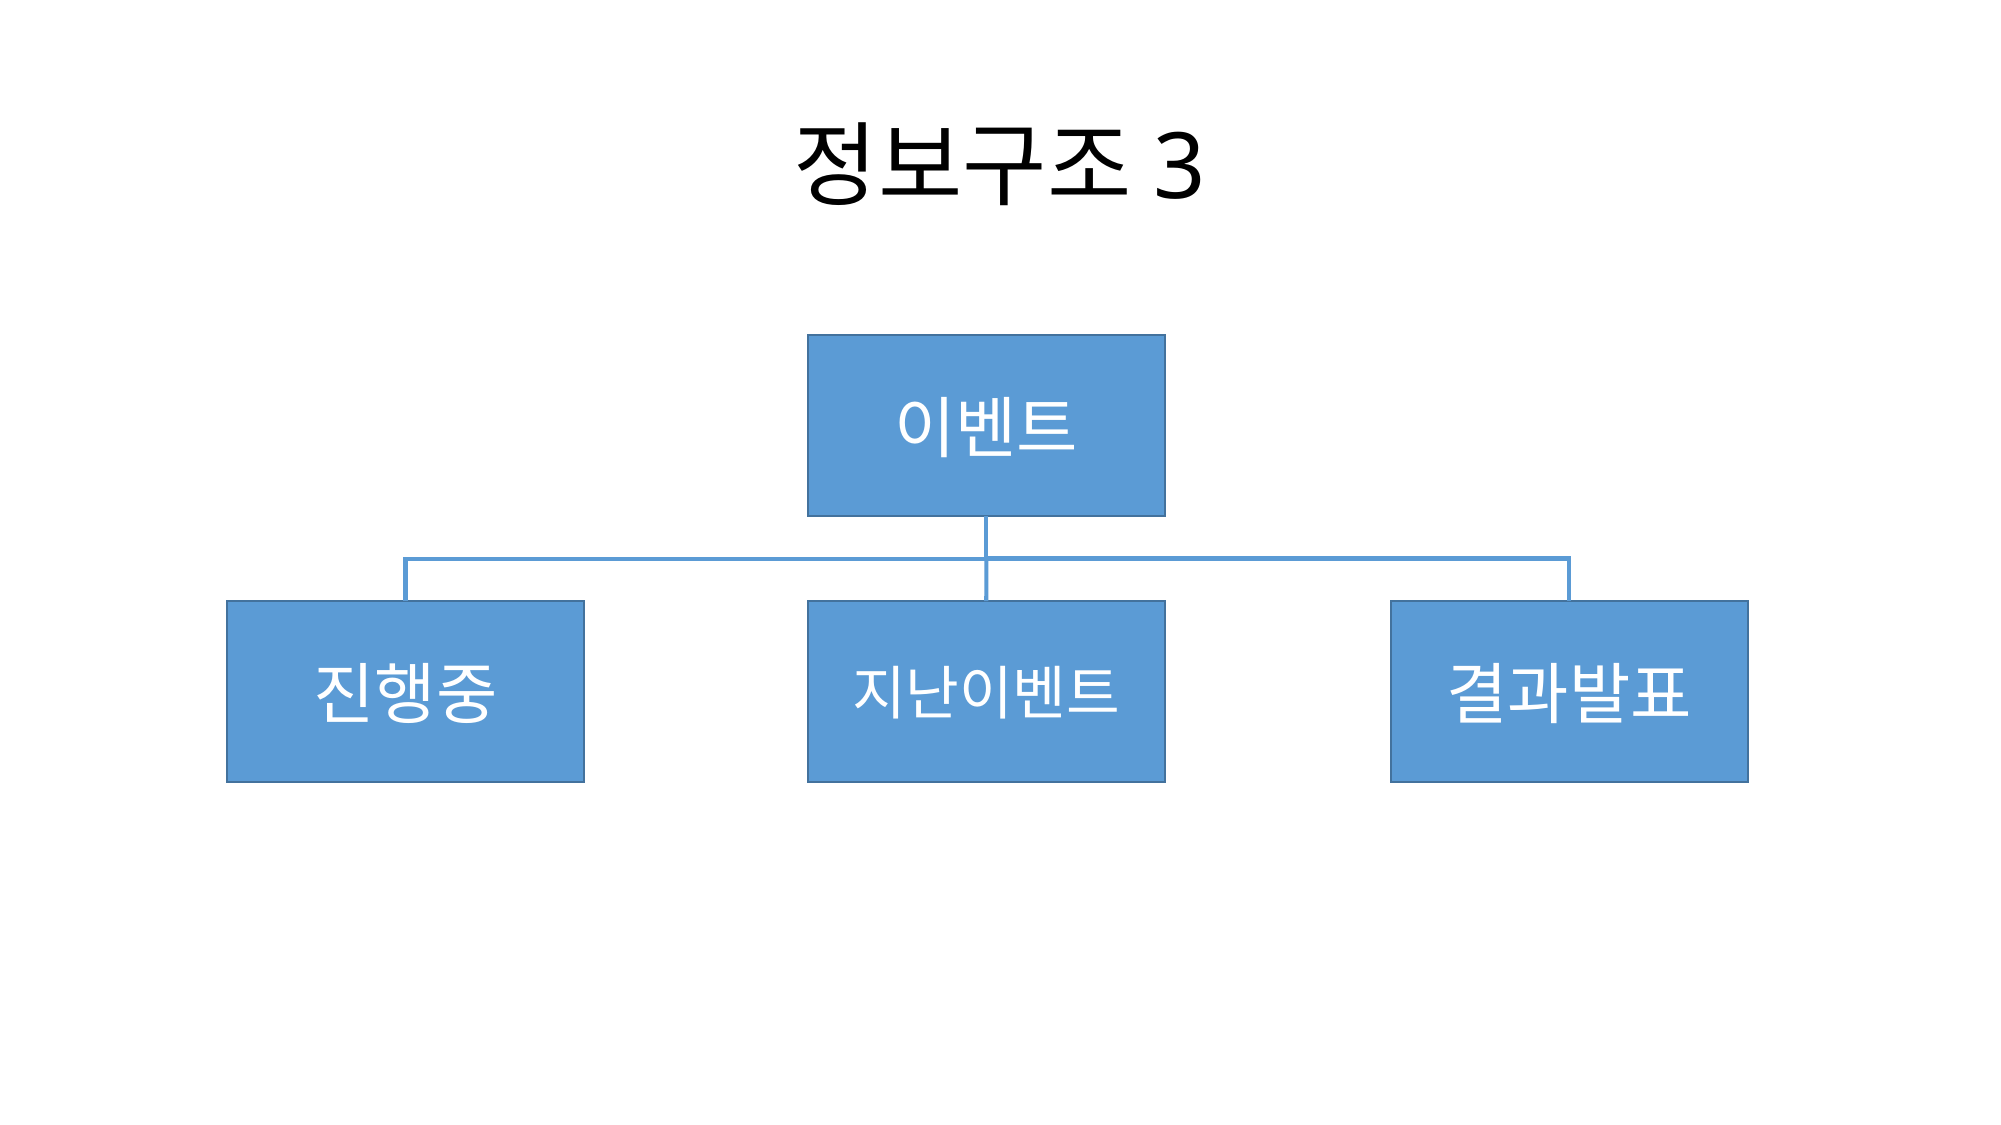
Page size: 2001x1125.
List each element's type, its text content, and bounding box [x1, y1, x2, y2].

title 정보구조3 [137, 59, 1863, 278]
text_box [226, 334, 1748, 783]
